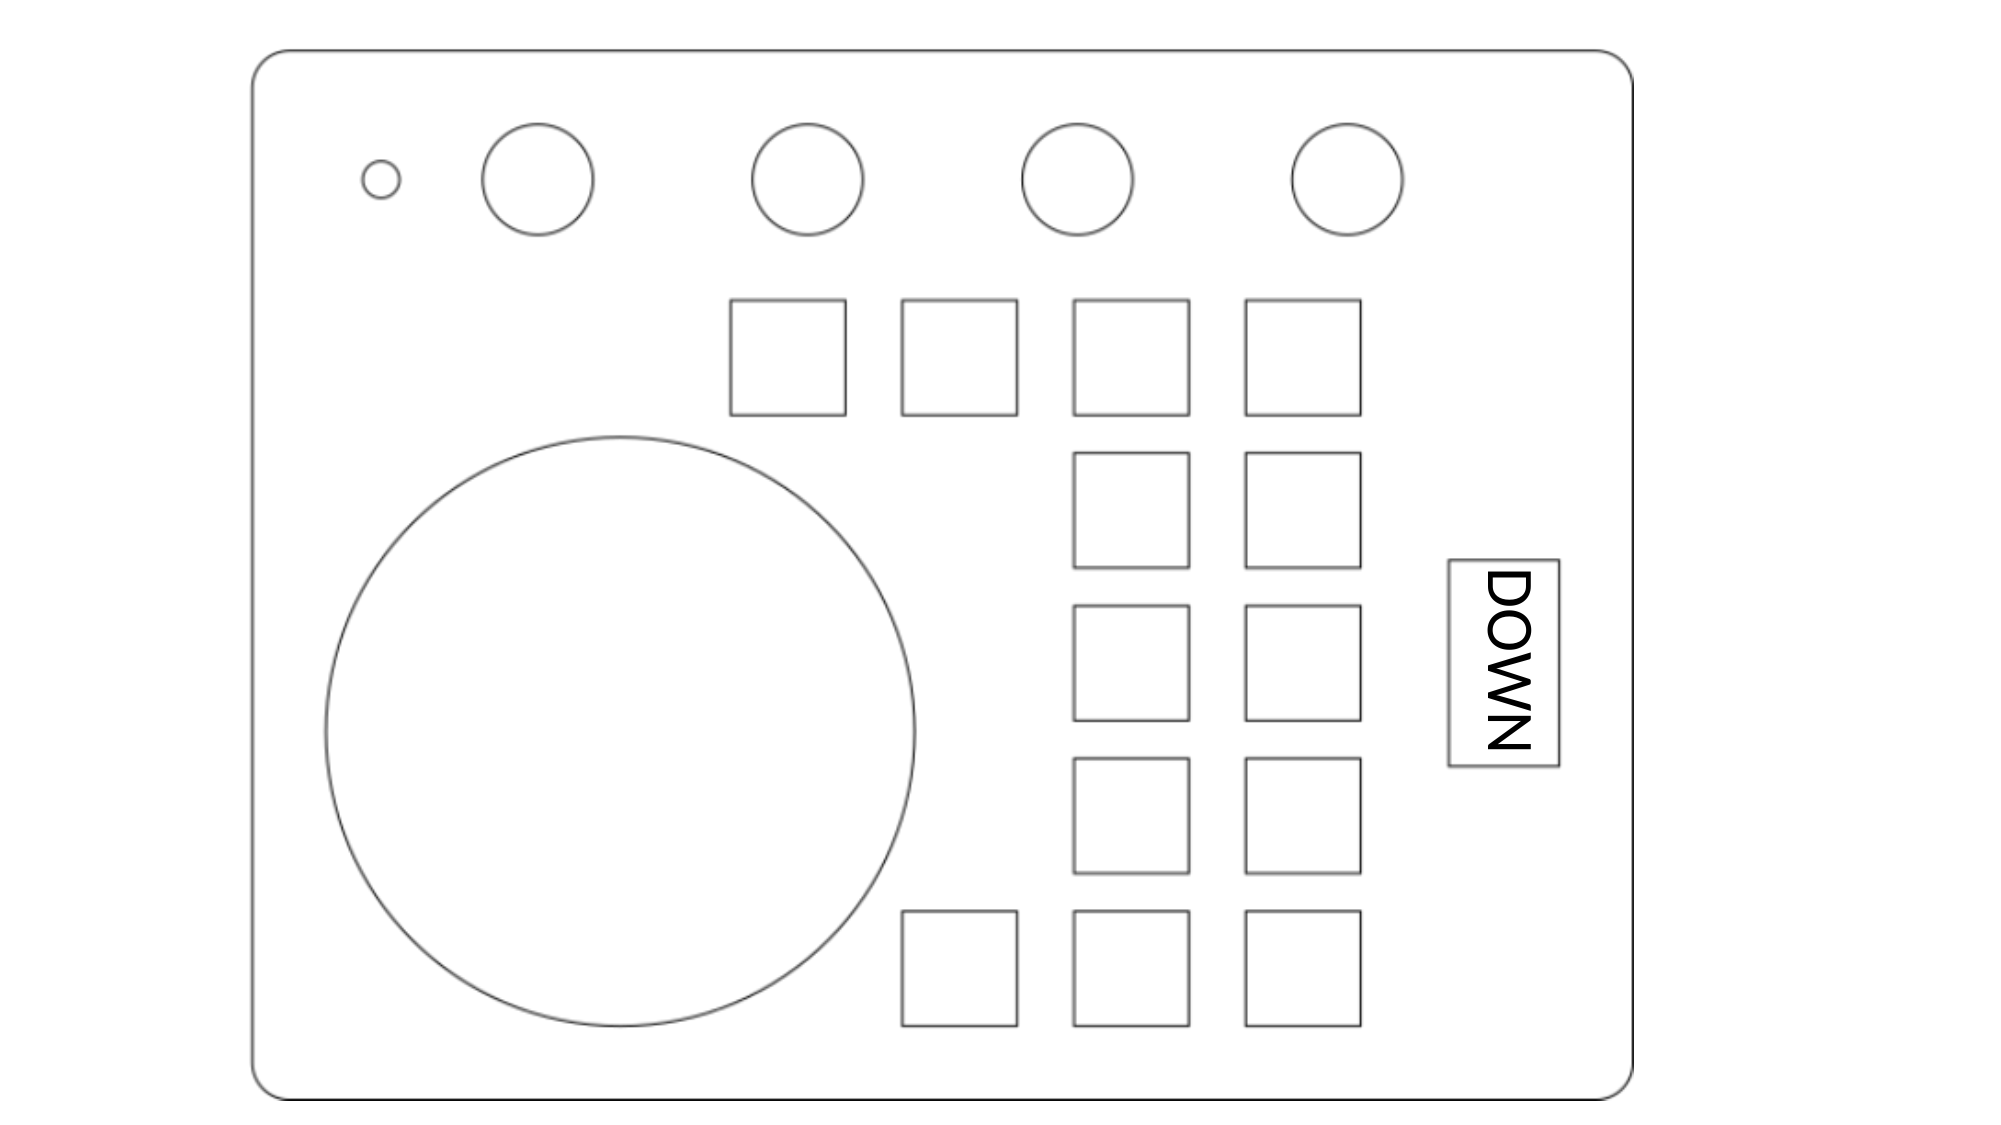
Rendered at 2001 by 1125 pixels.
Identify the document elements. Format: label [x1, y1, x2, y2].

picture [226, 24, 1634, 1101]
